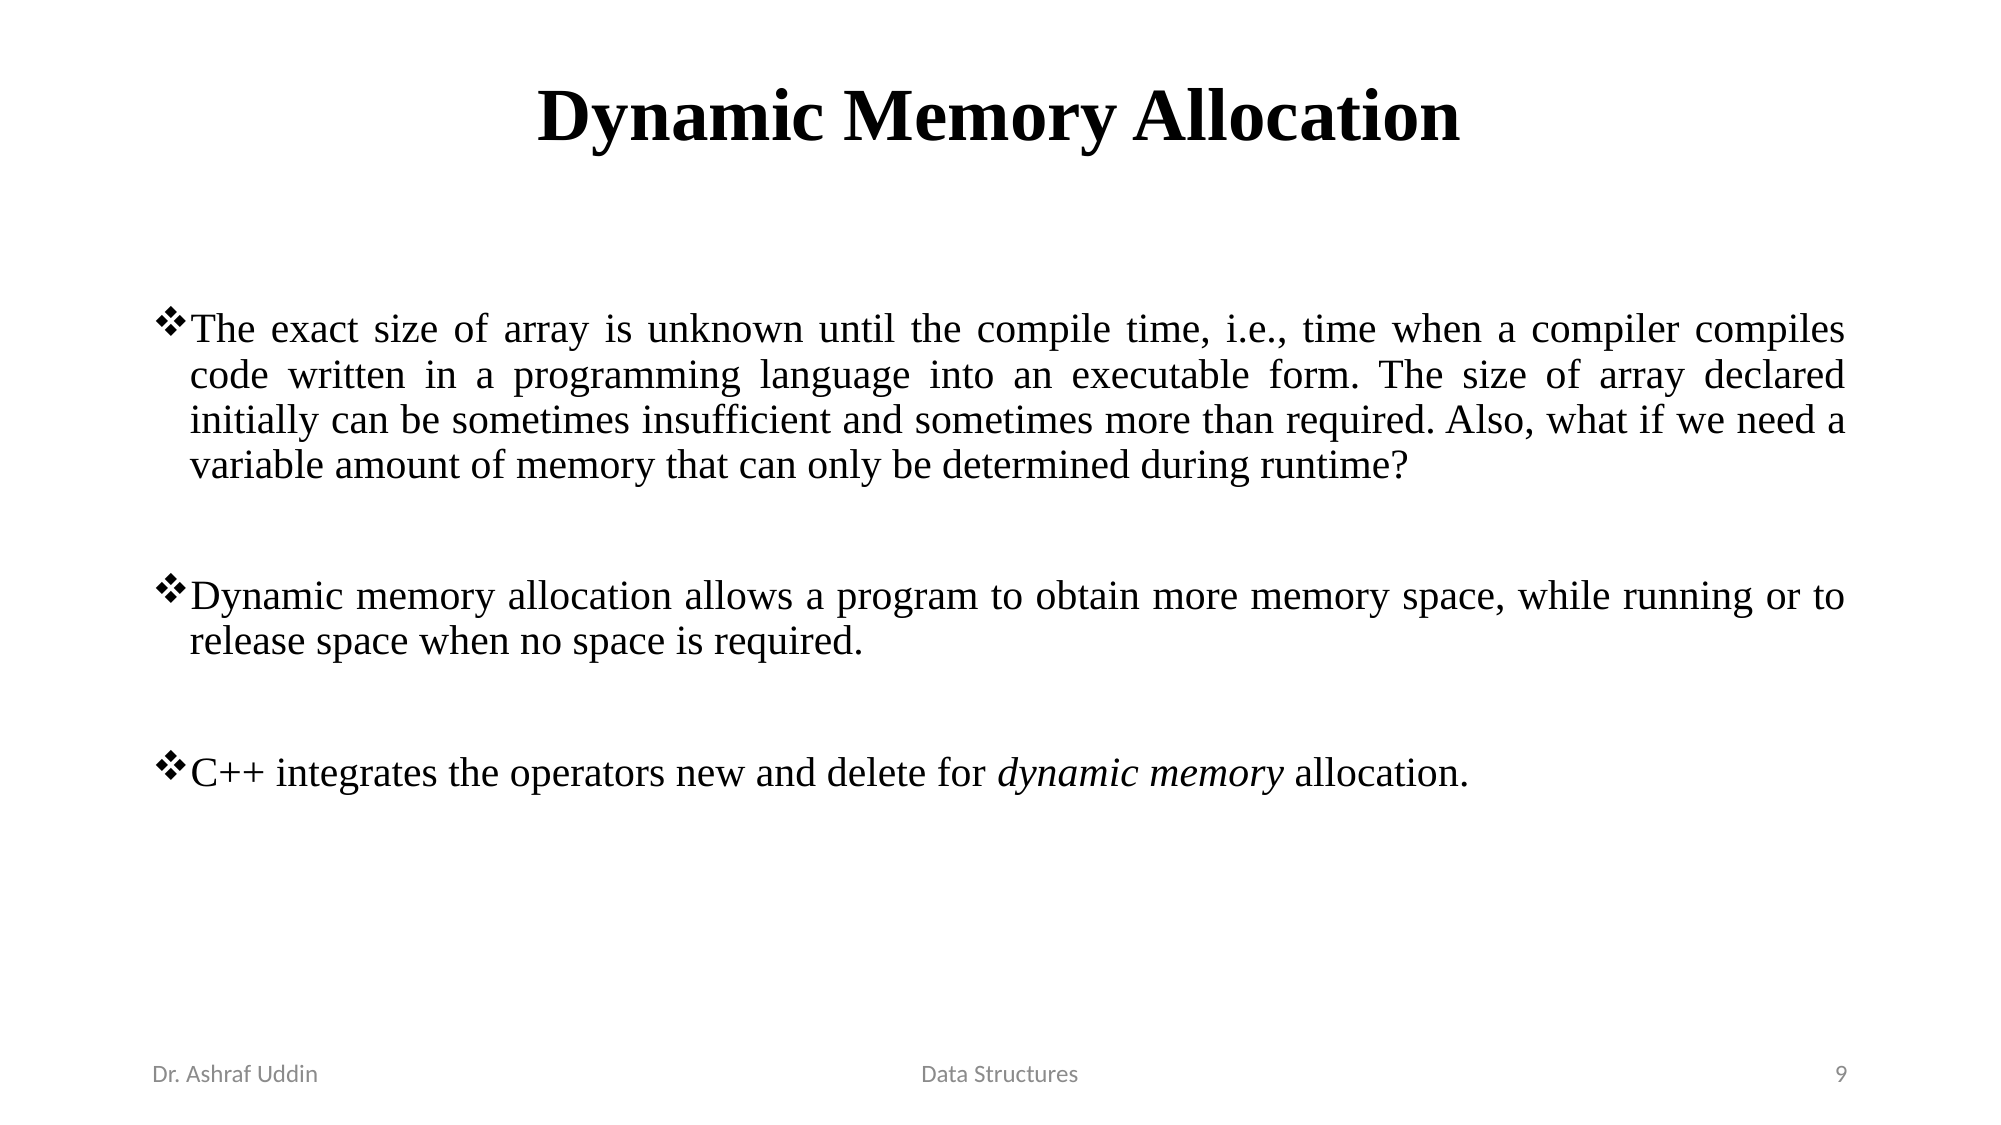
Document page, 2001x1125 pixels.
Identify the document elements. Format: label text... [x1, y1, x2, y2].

slide_number 9 [1412, 1042, 1863, 1103]
slide_number Dr. Ashraf Uddin [137, 1042, 588, 1103]
list The exact size of array is unknown until the compile time, i.e., time when a compiler compiles code written in a programming language into an executable form. The size of array declared initially can be sometimes insufficient and sometimes more than required. Also, what if we need a variable amount of memory that can only be determined during runtime? Dynamic memory allocation allows a program to obtain more memory space, while running or to release space when no space is required. C++ integrates the operators new and delete for dynamic memory allocation. [137, 299, 1863, 1014]
footer Data Structures [662, 1042, 1338, 1103]
title Dynamic Memory Allocation [137, 59, 1863, 173]
